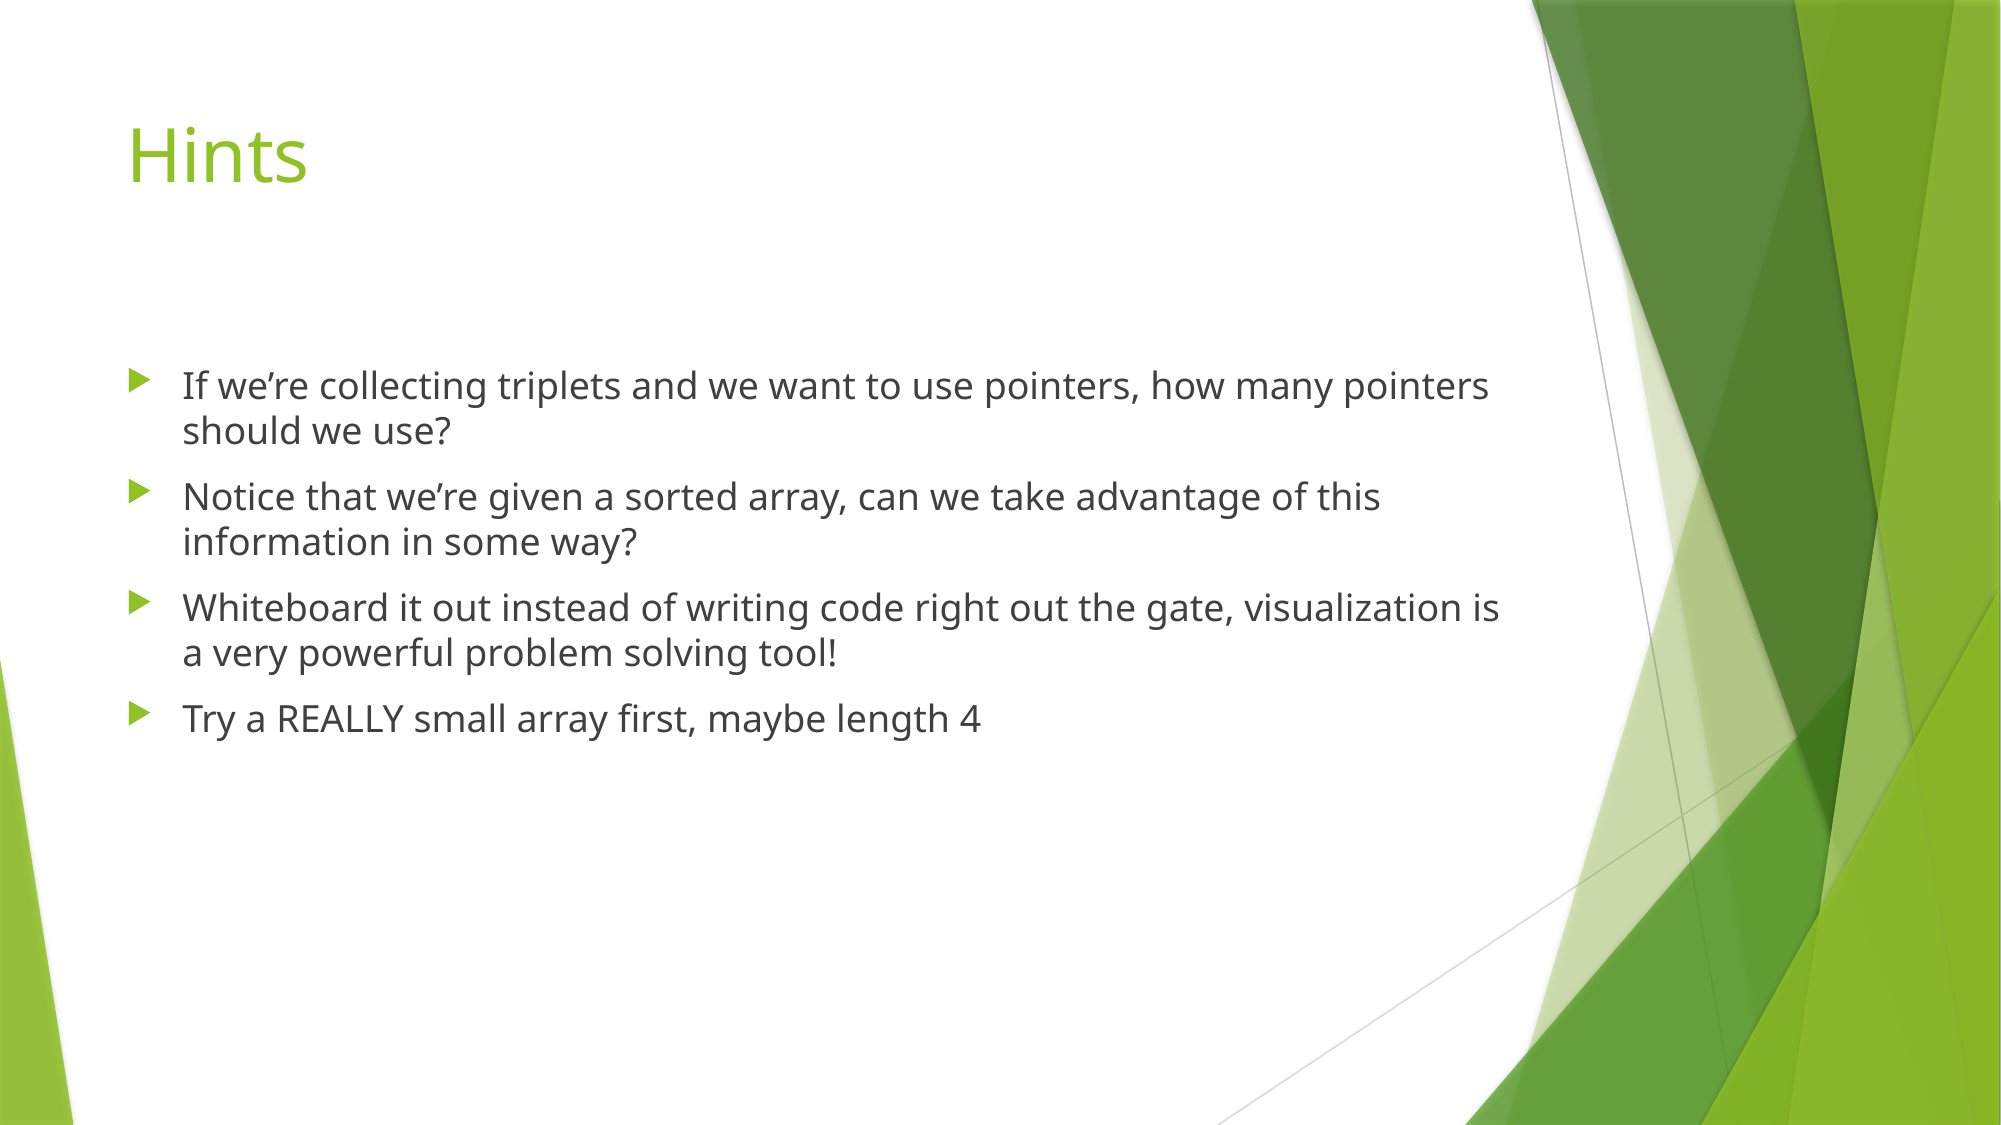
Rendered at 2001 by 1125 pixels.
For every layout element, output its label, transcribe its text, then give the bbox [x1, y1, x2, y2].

list If we’re collecting triplets and we want to use pointers, how many pointers should we use? Notice that we’re given a sorted array, can we take advantage of this information in some way? Whiteboard it out instead of writing code right out the gate, visualization is a very powerful problem solving tool! Try a REALLY small array first, maybe length 4 [111, 354, 1522, 992]
title Hints [111, 99, 1522, 317]
